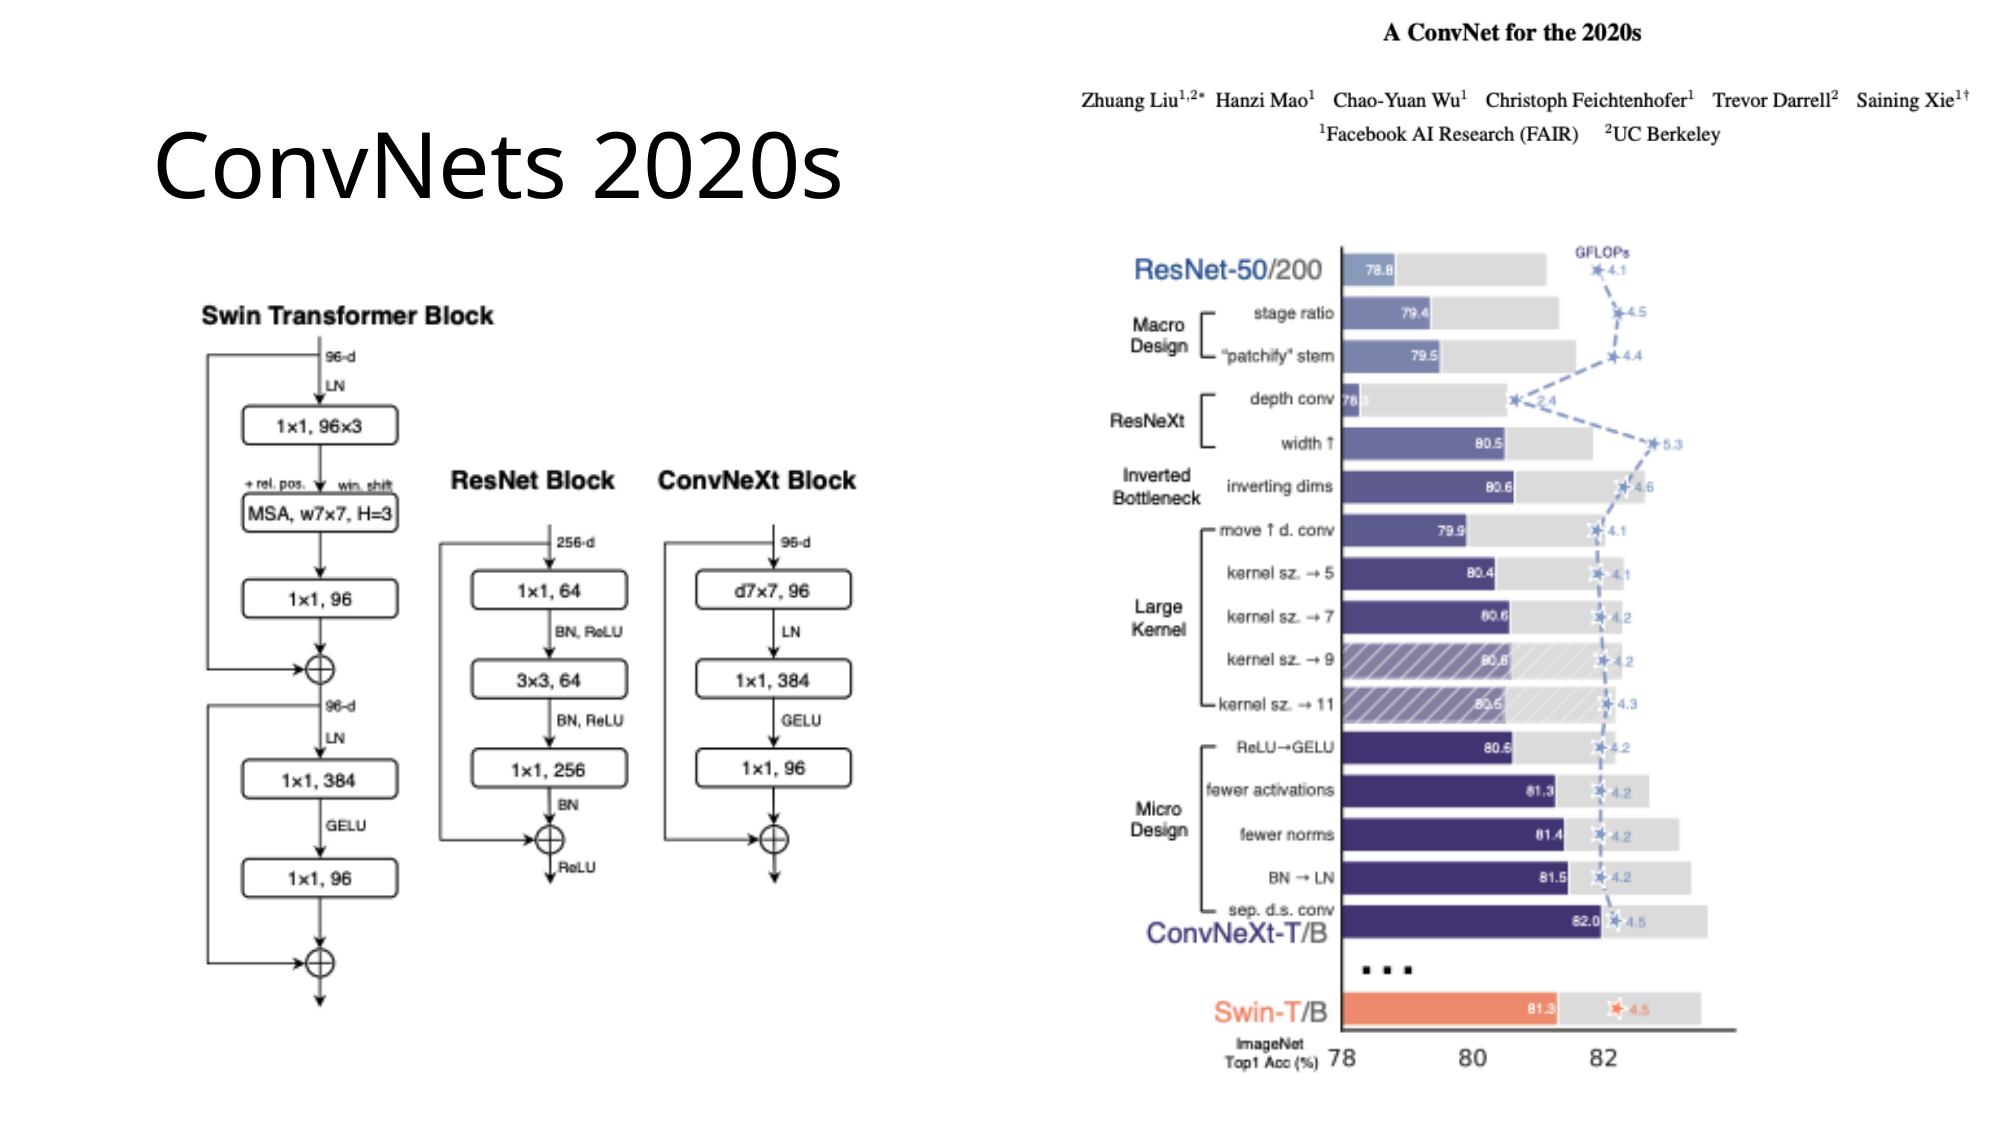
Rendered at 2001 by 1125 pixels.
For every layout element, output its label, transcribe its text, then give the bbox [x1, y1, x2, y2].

picture [147, 277, 917, 1018]
title ConvNets 2020s [137, 59, 1863, 278]
picture [1053, 0, 2000, 155]
picture [1053, 213, 1773, 1081]
